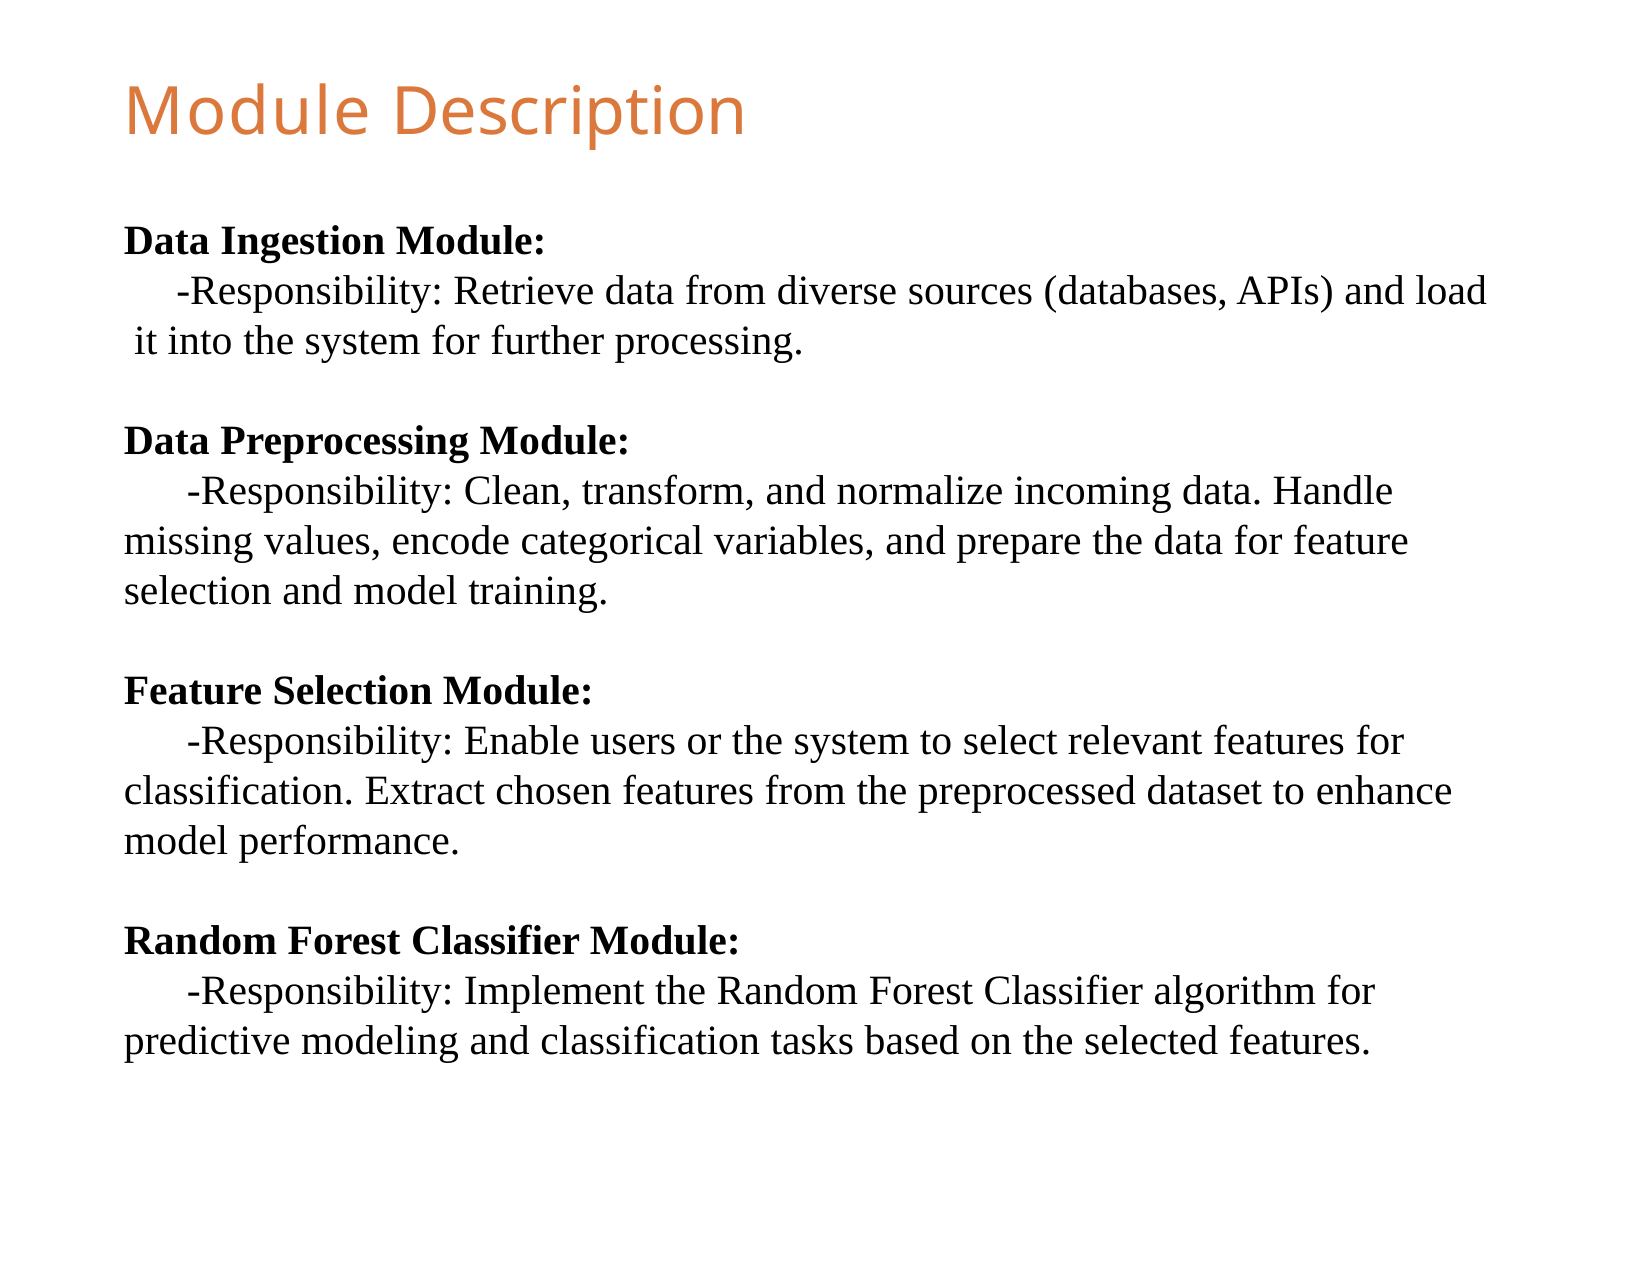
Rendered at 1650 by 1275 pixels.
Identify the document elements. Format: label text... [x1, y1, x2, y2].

subtitle Data Ingestion Module: -Responsibility: Retrieve data from diverse sources (databases, APIs) and load it into the system for further processing. Data Preprocessing Module: -Responsibility: Clean, transform, and normalize incoming data. Handle missing values, encode categorical variables, and prepare the data for feature selection and model training. Feature Selection Module: -Responsibility: Enable users or the system to select relevant features for classification. Extract chosen features from the preprocessed dataset to enhance model performance. Random Forest Classifier Module: -Responsibility: Implement the Random Forest Classifier algorithm for predictive modeling and classification tasks based on the selected features. [123, 212, 1527, 1172]
title Module Description [123, 67, 1527, 149]
